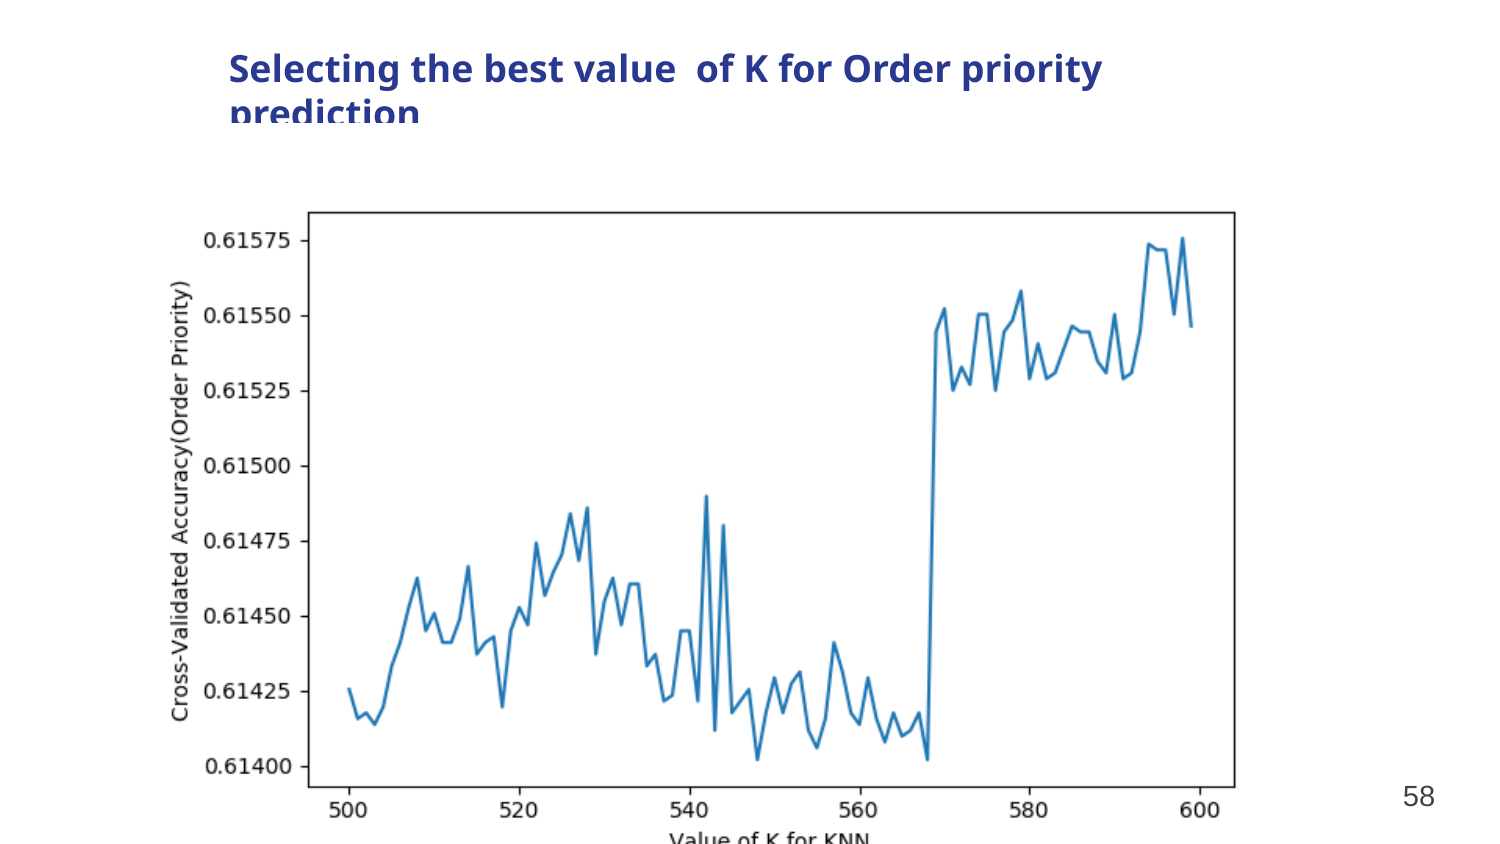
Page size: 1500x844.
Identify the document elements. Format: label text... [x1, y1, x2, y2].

list Selecting the best value of K for Order priority prediction [213, 41, 1297, 121]
slide_number 58 [1387, 762, 1478, 828]
picture [158, 123, 1353, 844]
